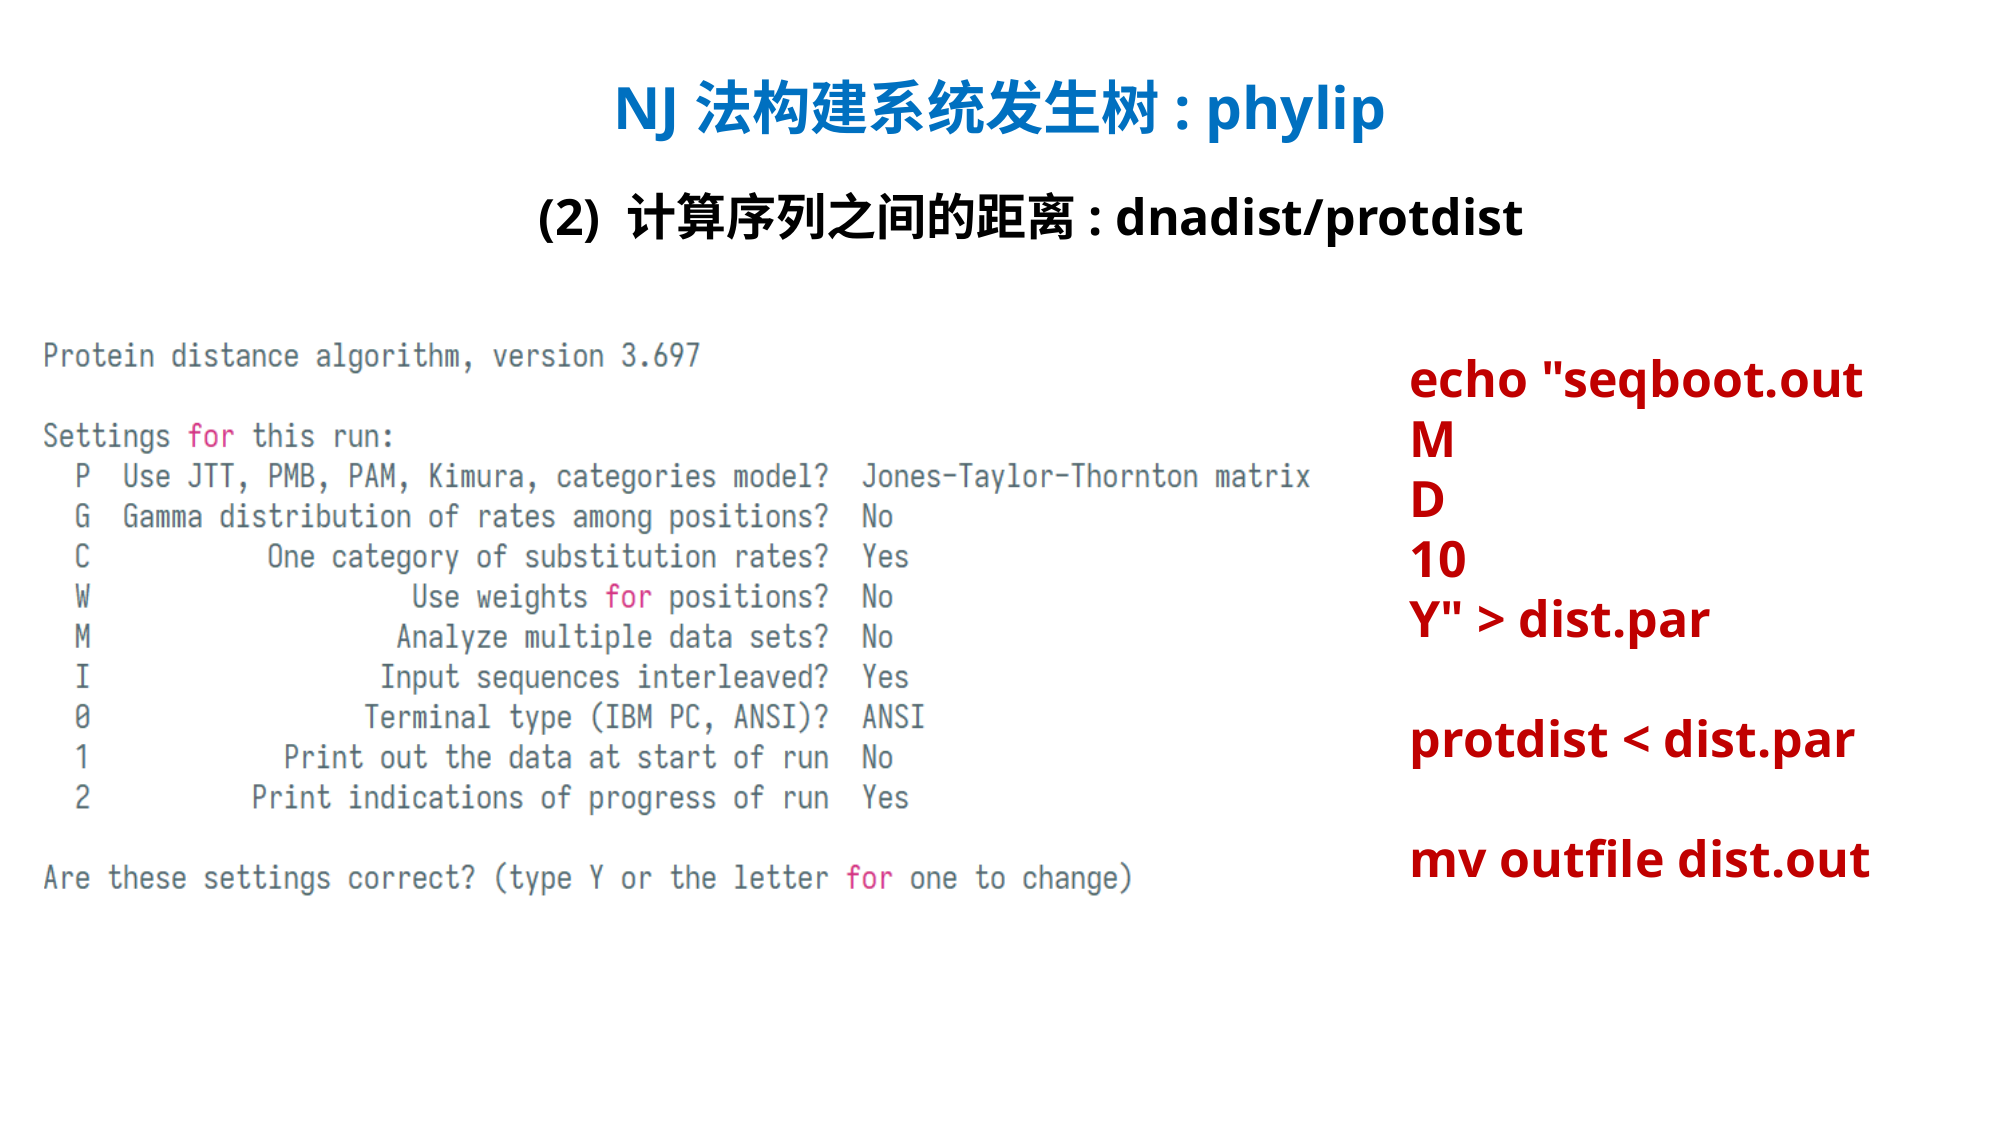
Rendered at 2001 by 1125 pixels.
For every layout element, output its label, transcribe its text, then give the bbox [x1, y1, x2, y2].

text_box echo "seqboot.out M D 10 Y" > dist.par protdist < dist.par mv outfile dist.out [1394, 340, 2000, 895]
picture [44, 332, 1338, 909]
text_box (2) 计算序列之间的距离: dnadist/protdist [523, 178, 1539, 254]
text_box NJ法构建系统发生树: phylip [0, 63, 2000, 149]
